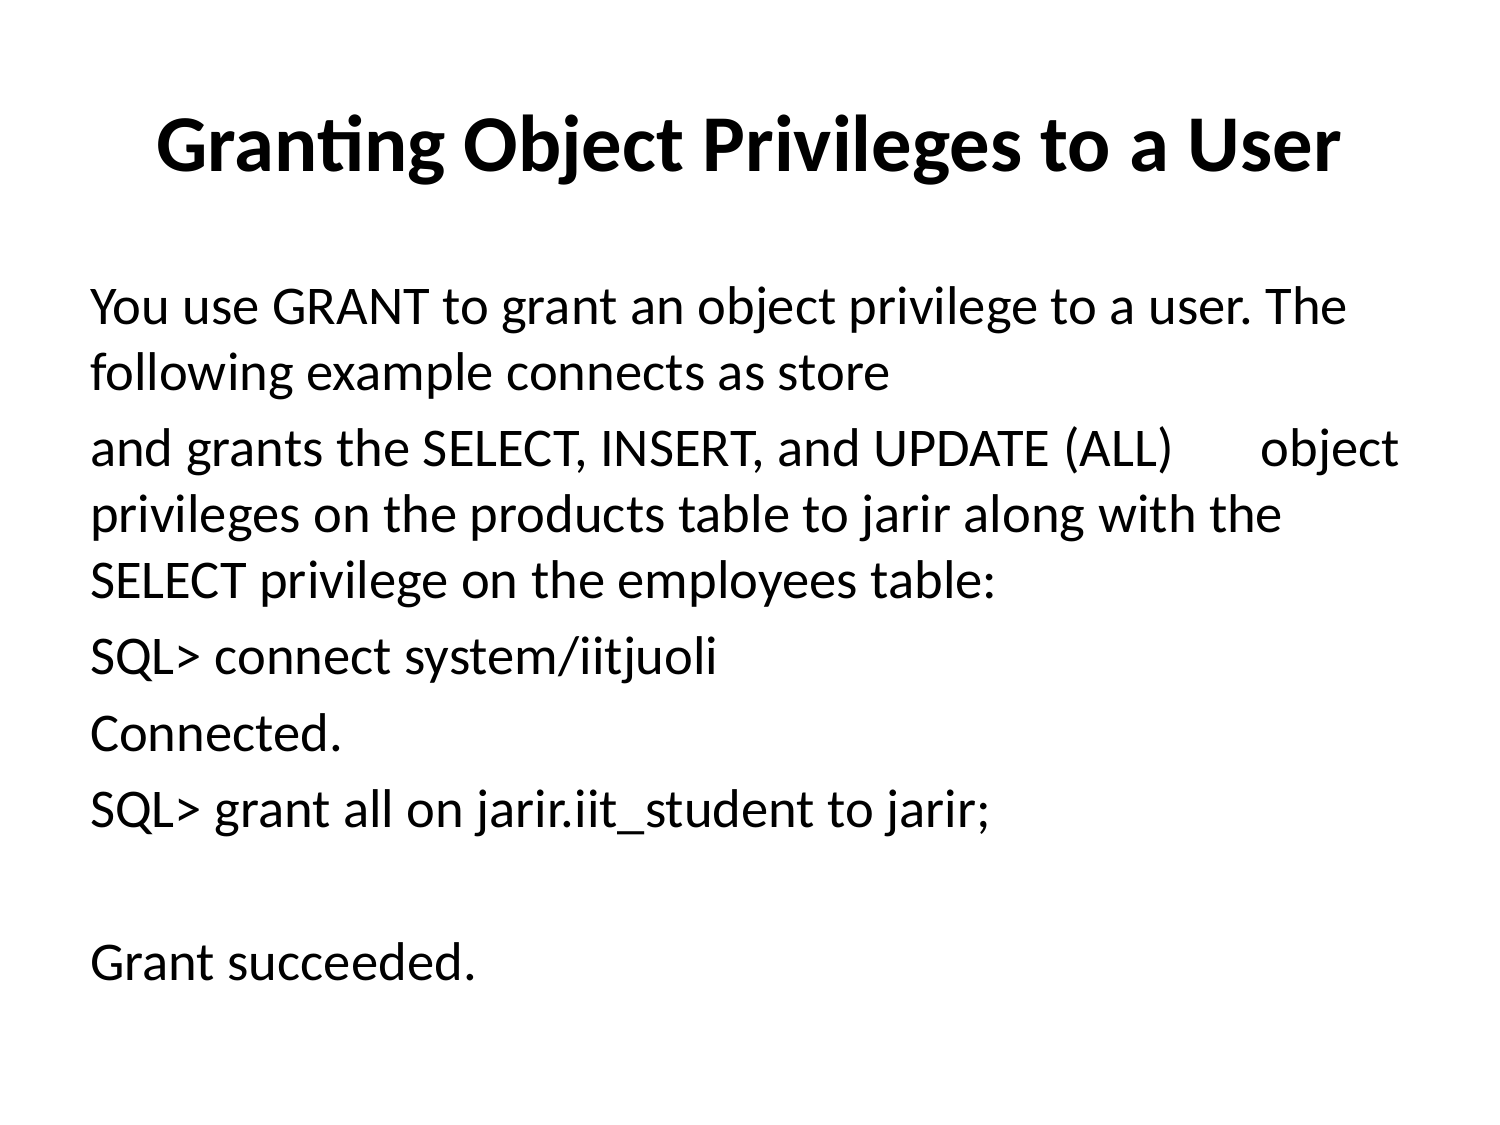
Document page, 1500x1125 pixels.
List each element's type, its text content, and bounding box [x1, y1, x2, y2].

list You use GRANT to grant an object privilege to a user. The following example connects as store and grants the SELECT, INSERT, and UPDATE (ALL) object privileges on the products table to jarir along with the SELECT privilege on the employees table: SQL> connect system/iitjuoli Connected. SQL> grant all on jarir.iit_student to jarir; Grant succeeded. [75, 262, 1425, 1005]
title Granting Object Privileges to a User [75, 45, 1425, 233]
